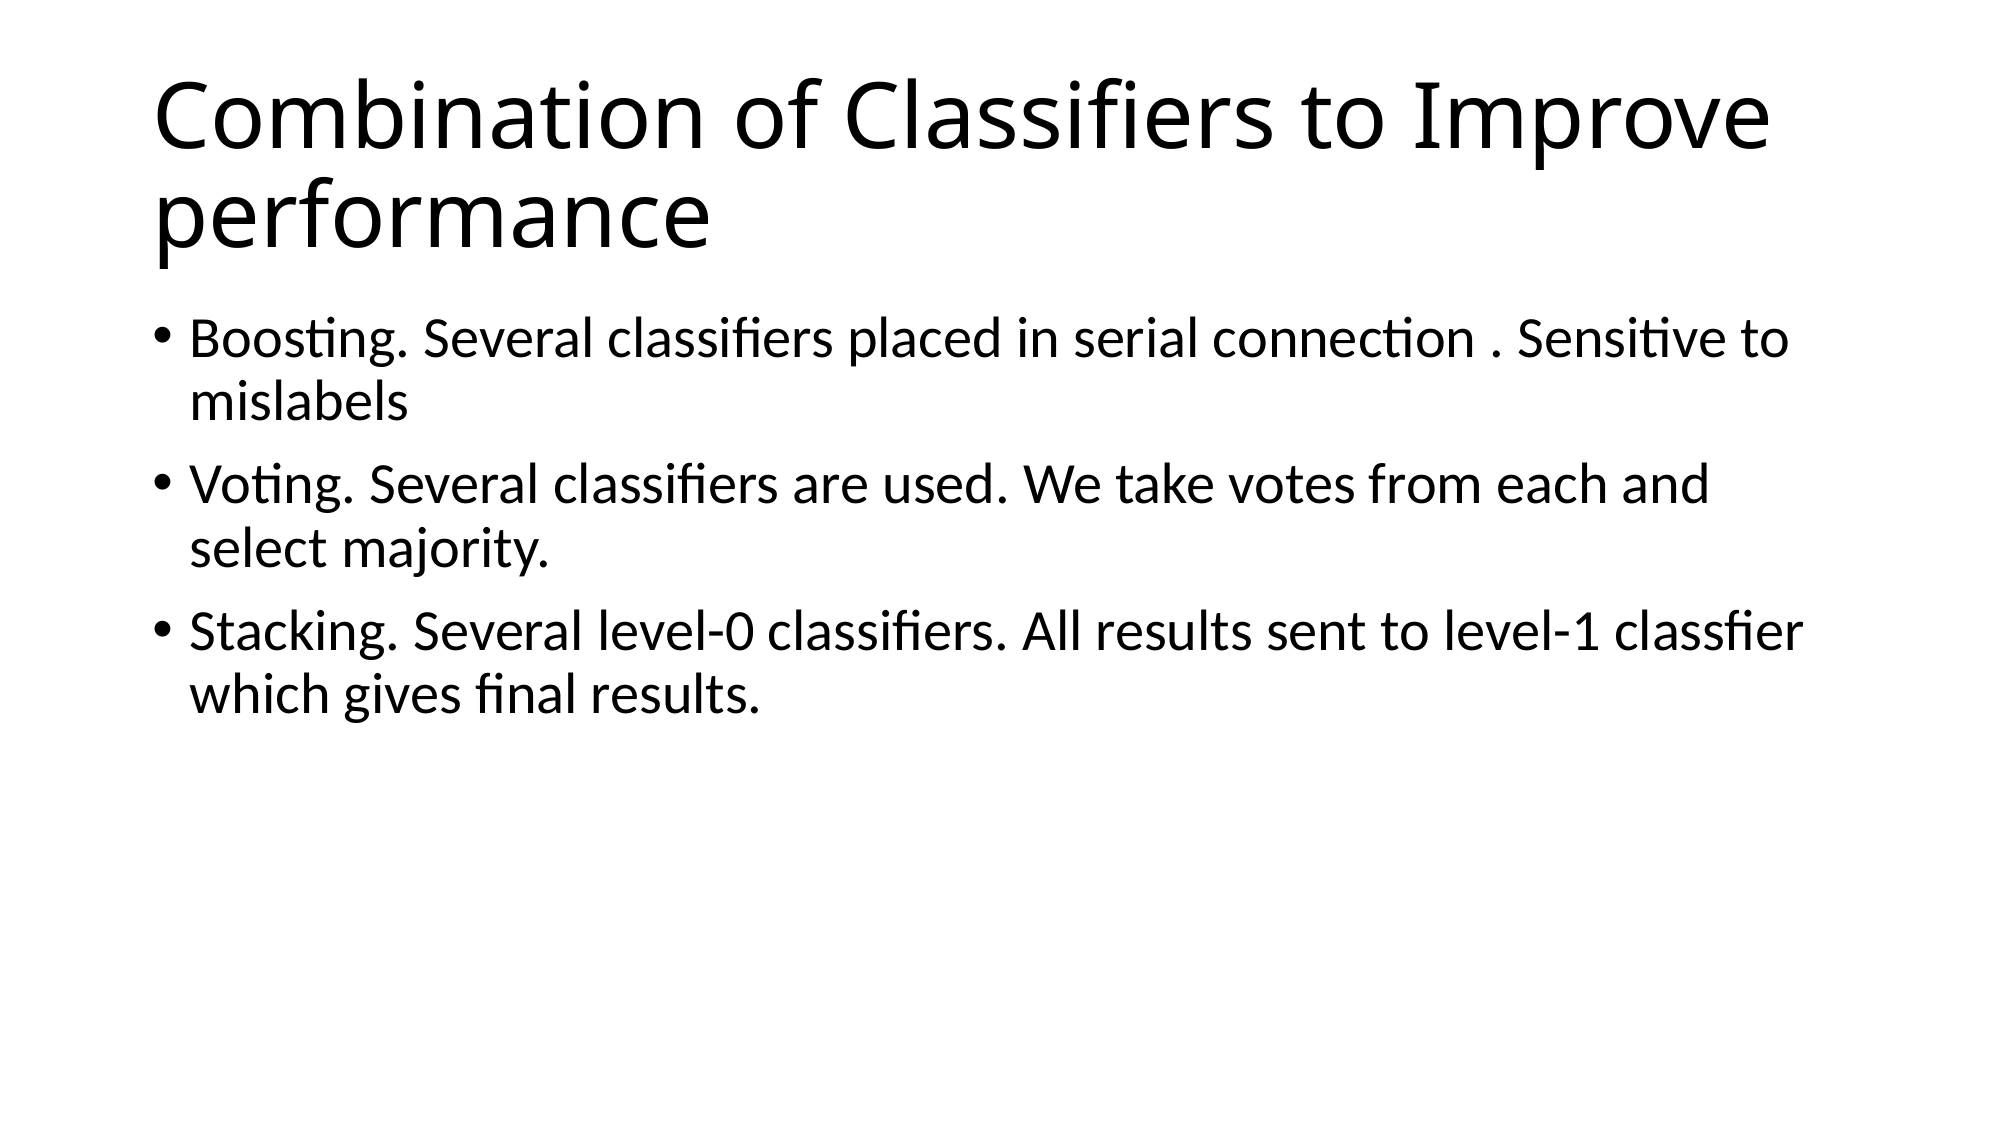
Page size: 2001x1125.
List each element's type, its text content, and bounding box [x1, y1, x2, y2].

title Combination of Classifiers to Improve performance [137, 59, 1863, 278]
list Boosting. Several classifiers placed in serial connection . Sensitive to mislabels Voting. Several classifiers are used. We take votes from each and select majority. Stacking. Several level-0 classifiers. All results sent to level-1 classfier which gives final results. [137, 299, 1863, 1014]
